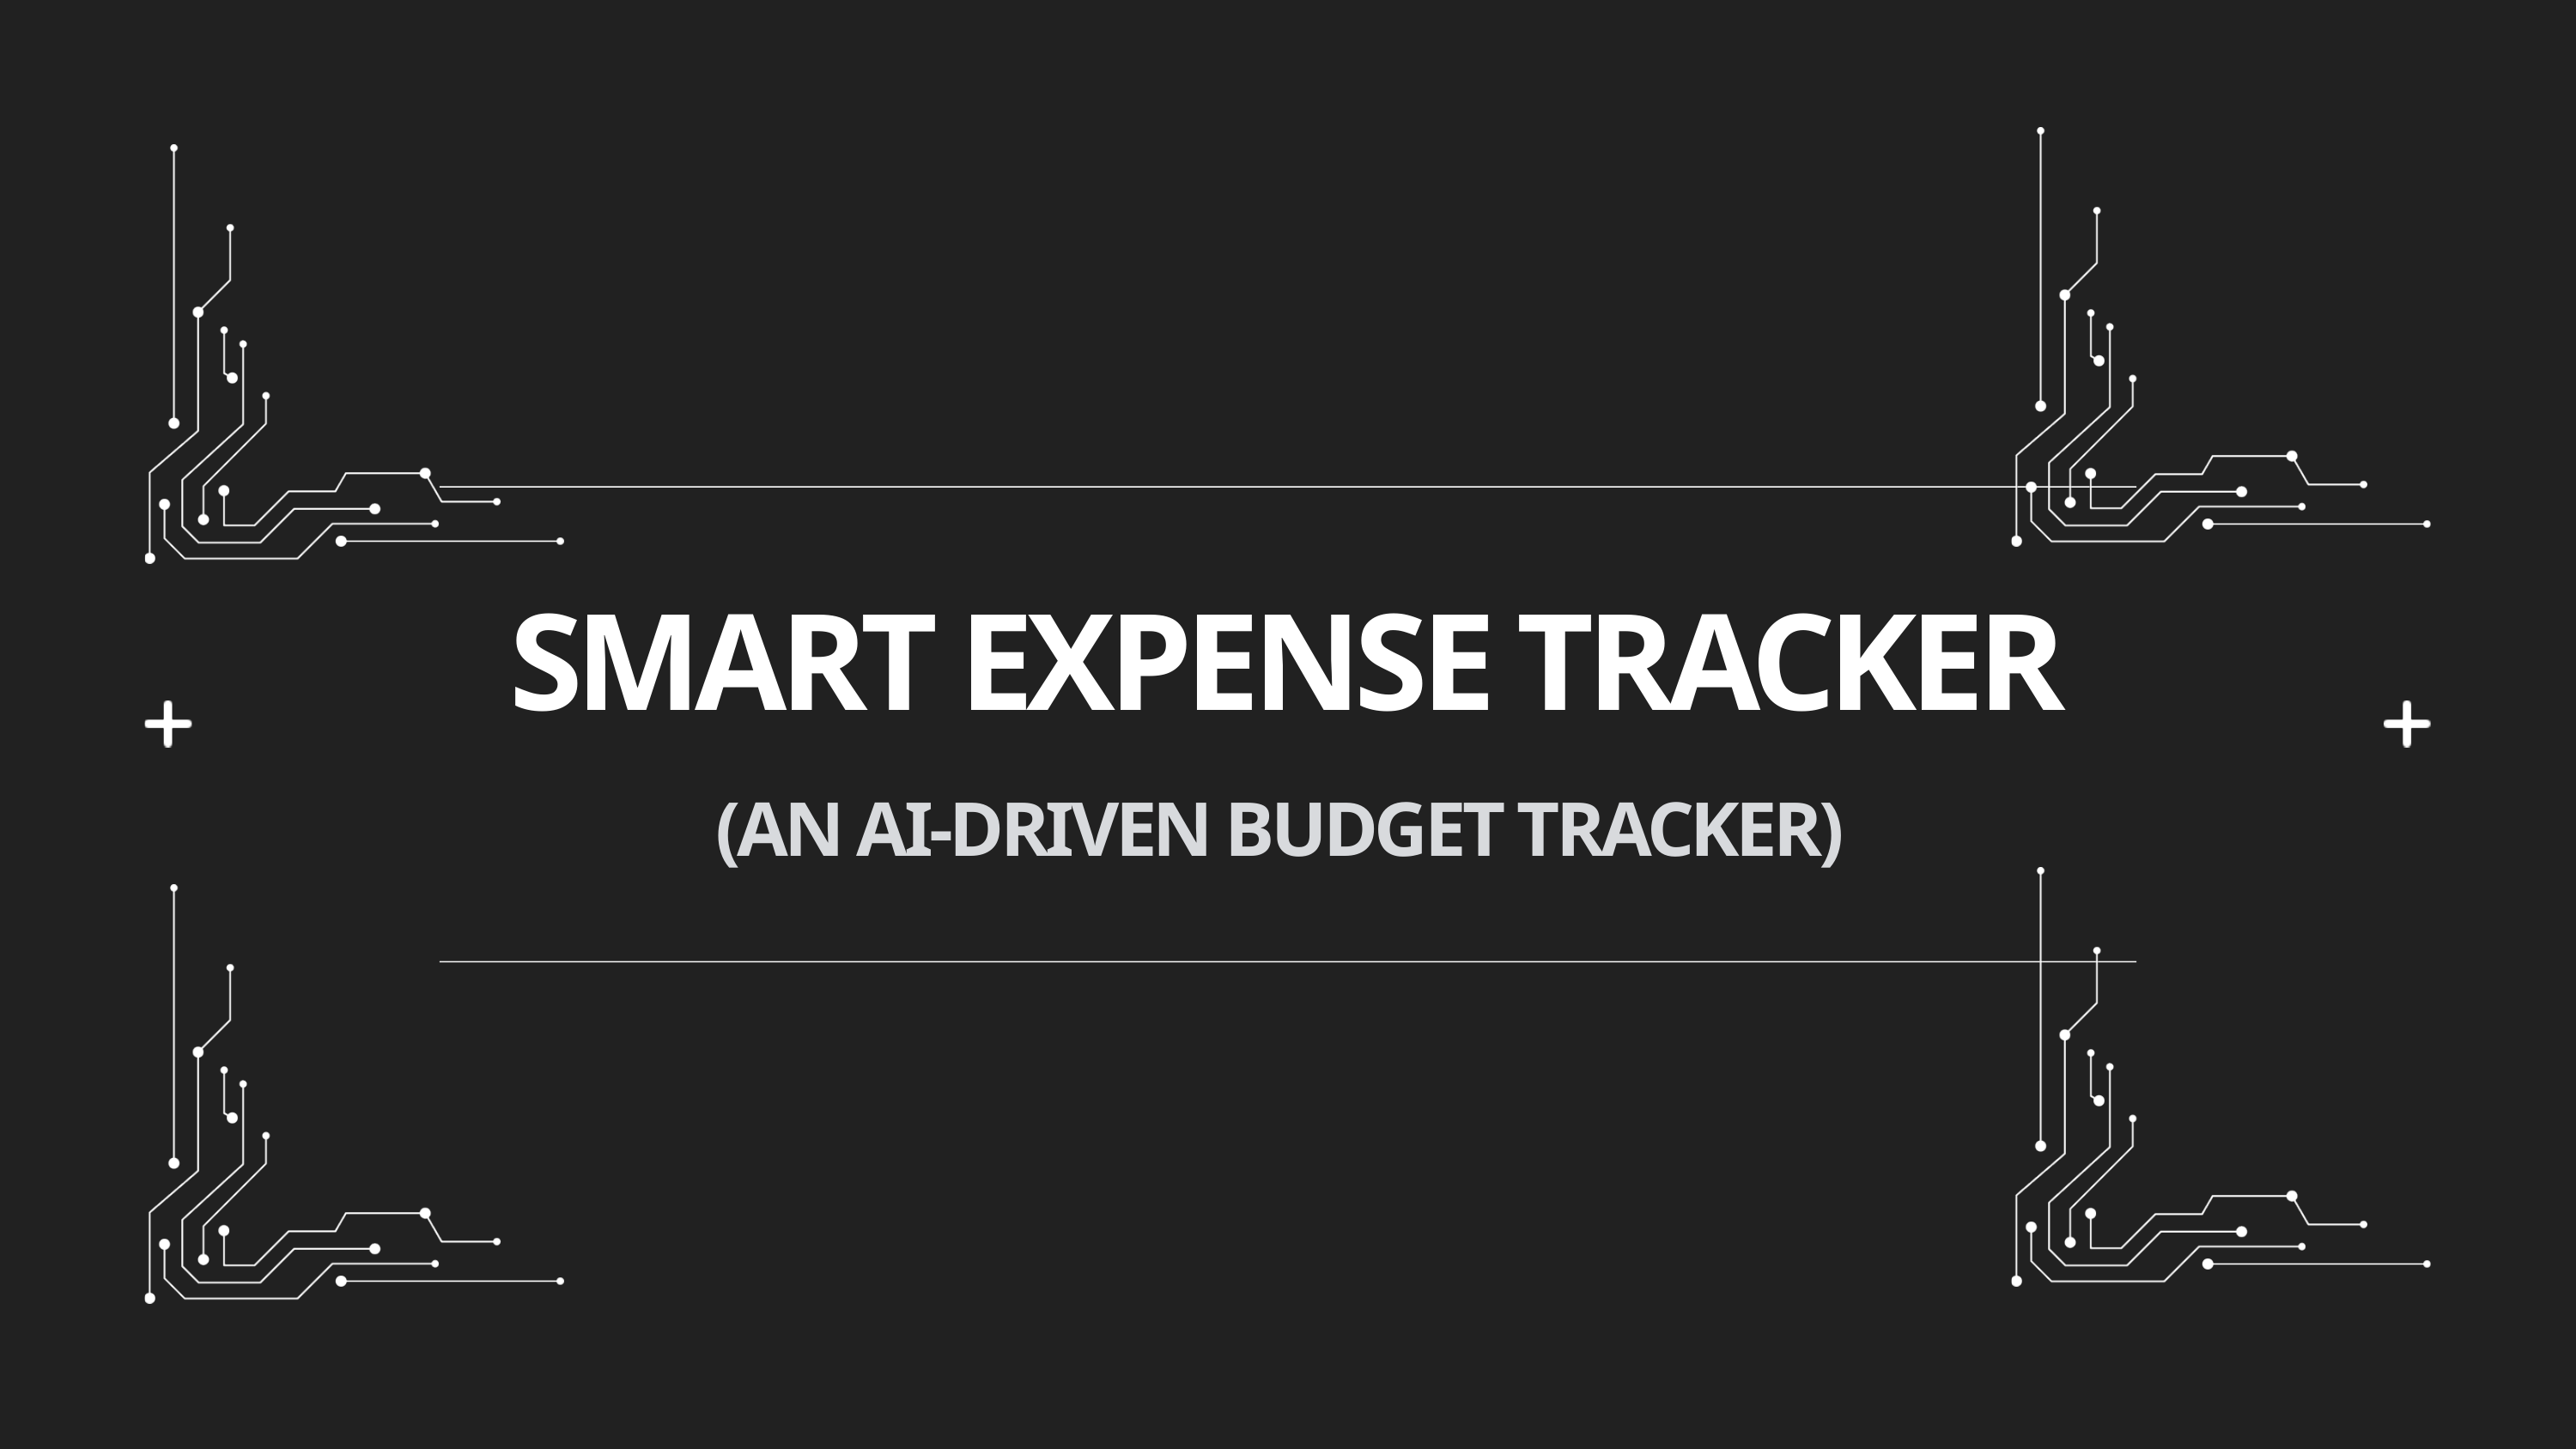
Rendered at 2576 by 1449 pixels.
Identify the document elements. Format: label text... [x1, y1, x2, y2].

text_box (AN AI-DRIVEN BUDGET TRACKER) [540, 808, 2035, 872]
text_box SMART EXPENSE TRACKER [403, 623, 2173, 737]
text_box [2011, 867, 2431, 1287]
text_box [144, 884, 564, 1304]
text_box [144, 700, 192, 749]
text_box [2011, 127, 2431, 548]
text_box [144, 144, 564, 564]
text_box [2384, 700, 2431, 749]
